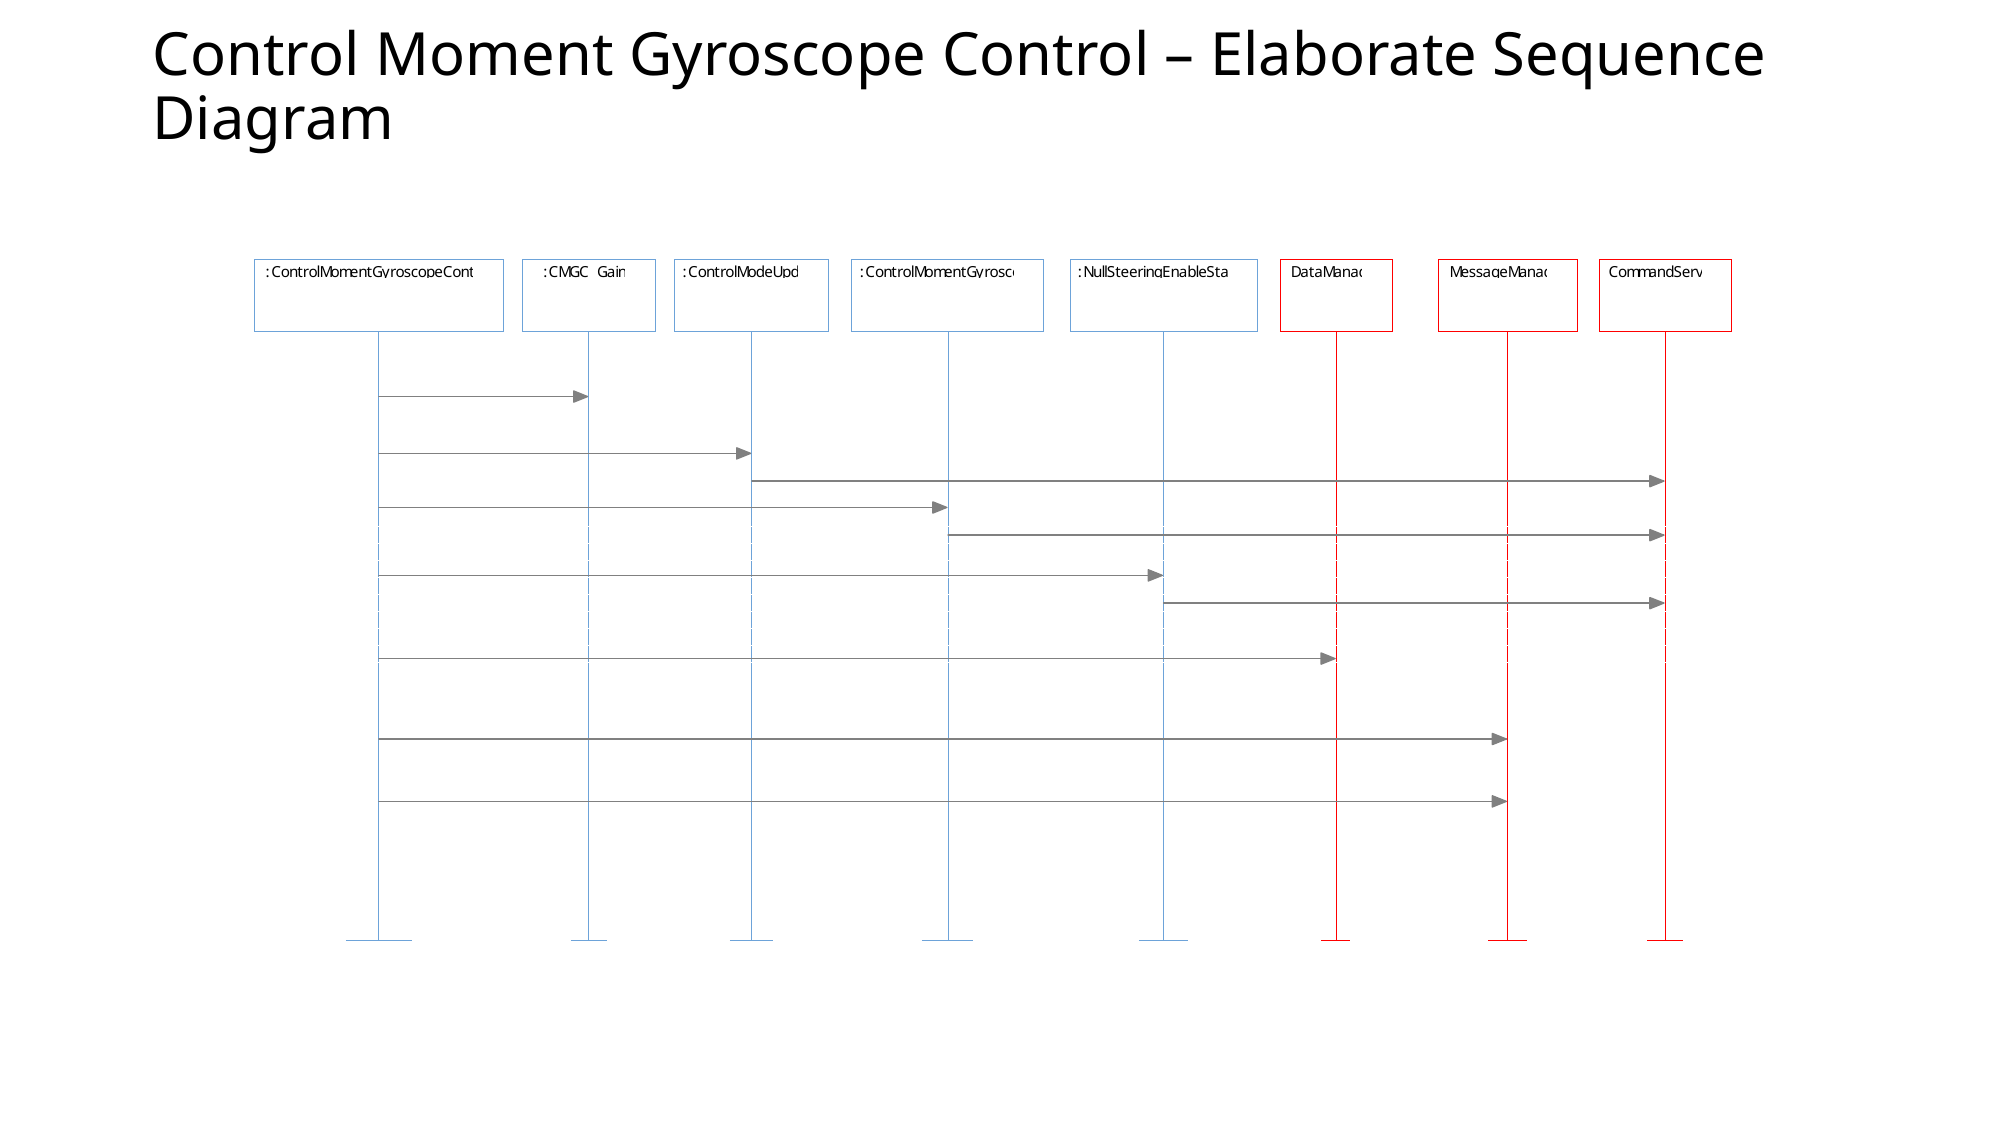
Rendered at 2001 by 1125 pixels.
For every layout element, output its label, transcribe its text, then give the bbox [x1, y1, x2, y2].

title Control Moment Gyroscope Control – Elaborate Sequence Diagram [137, 15, 1863, 161]
picture [239, 243, 1746, 954]
